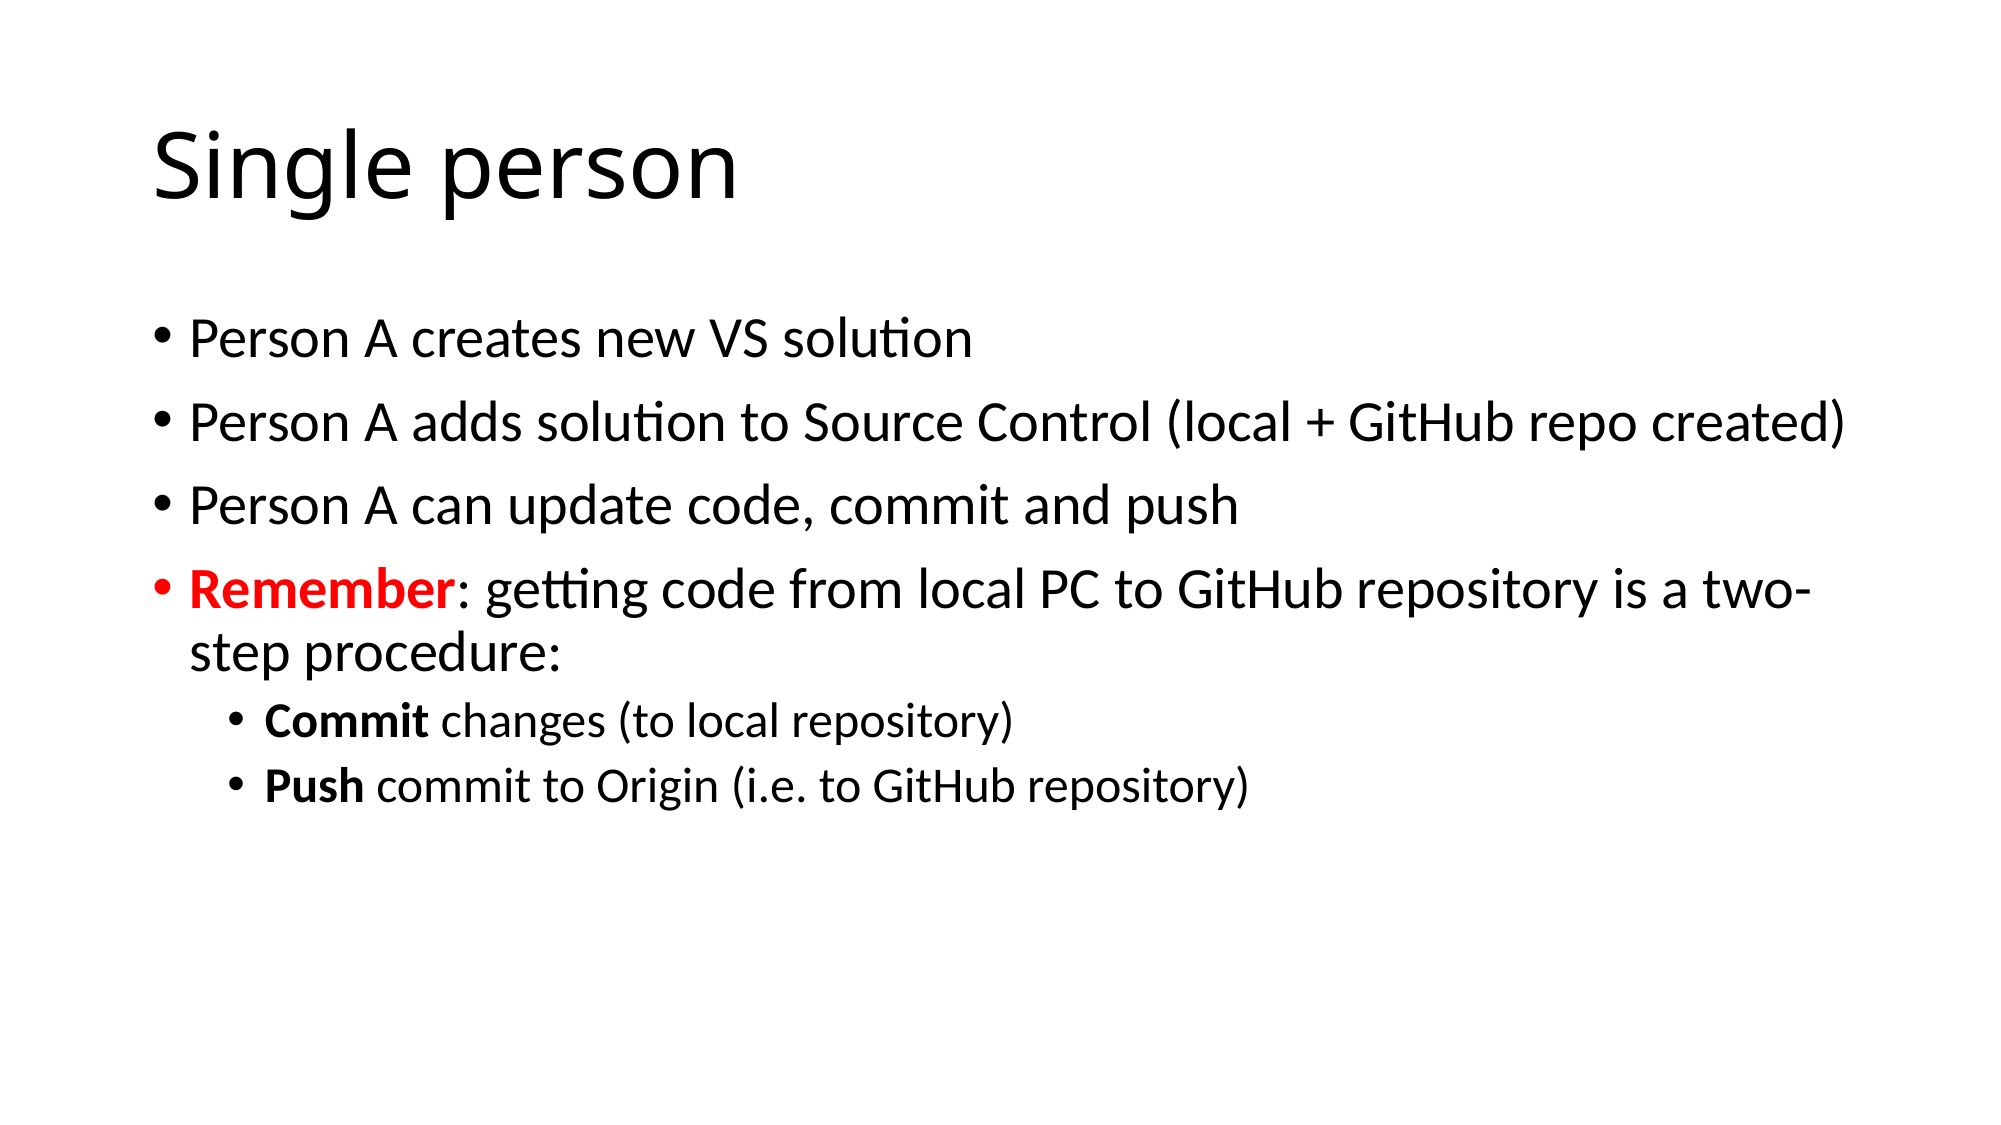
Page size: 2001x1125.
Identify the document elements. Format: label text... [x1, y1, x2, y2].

list Person A creates new VS solution Person A adds solution to Source Control (local + GitHub repo created) Person A can update code, commit and push Remember: getting code from local PC to GitHub repository is a two-step procedure: Commit changes (to local repository) Push commit to Origin (i.e. to GitHub repository) [137, 299, 1919, 1014]
title Single person [137, 59, 1863, 278]
